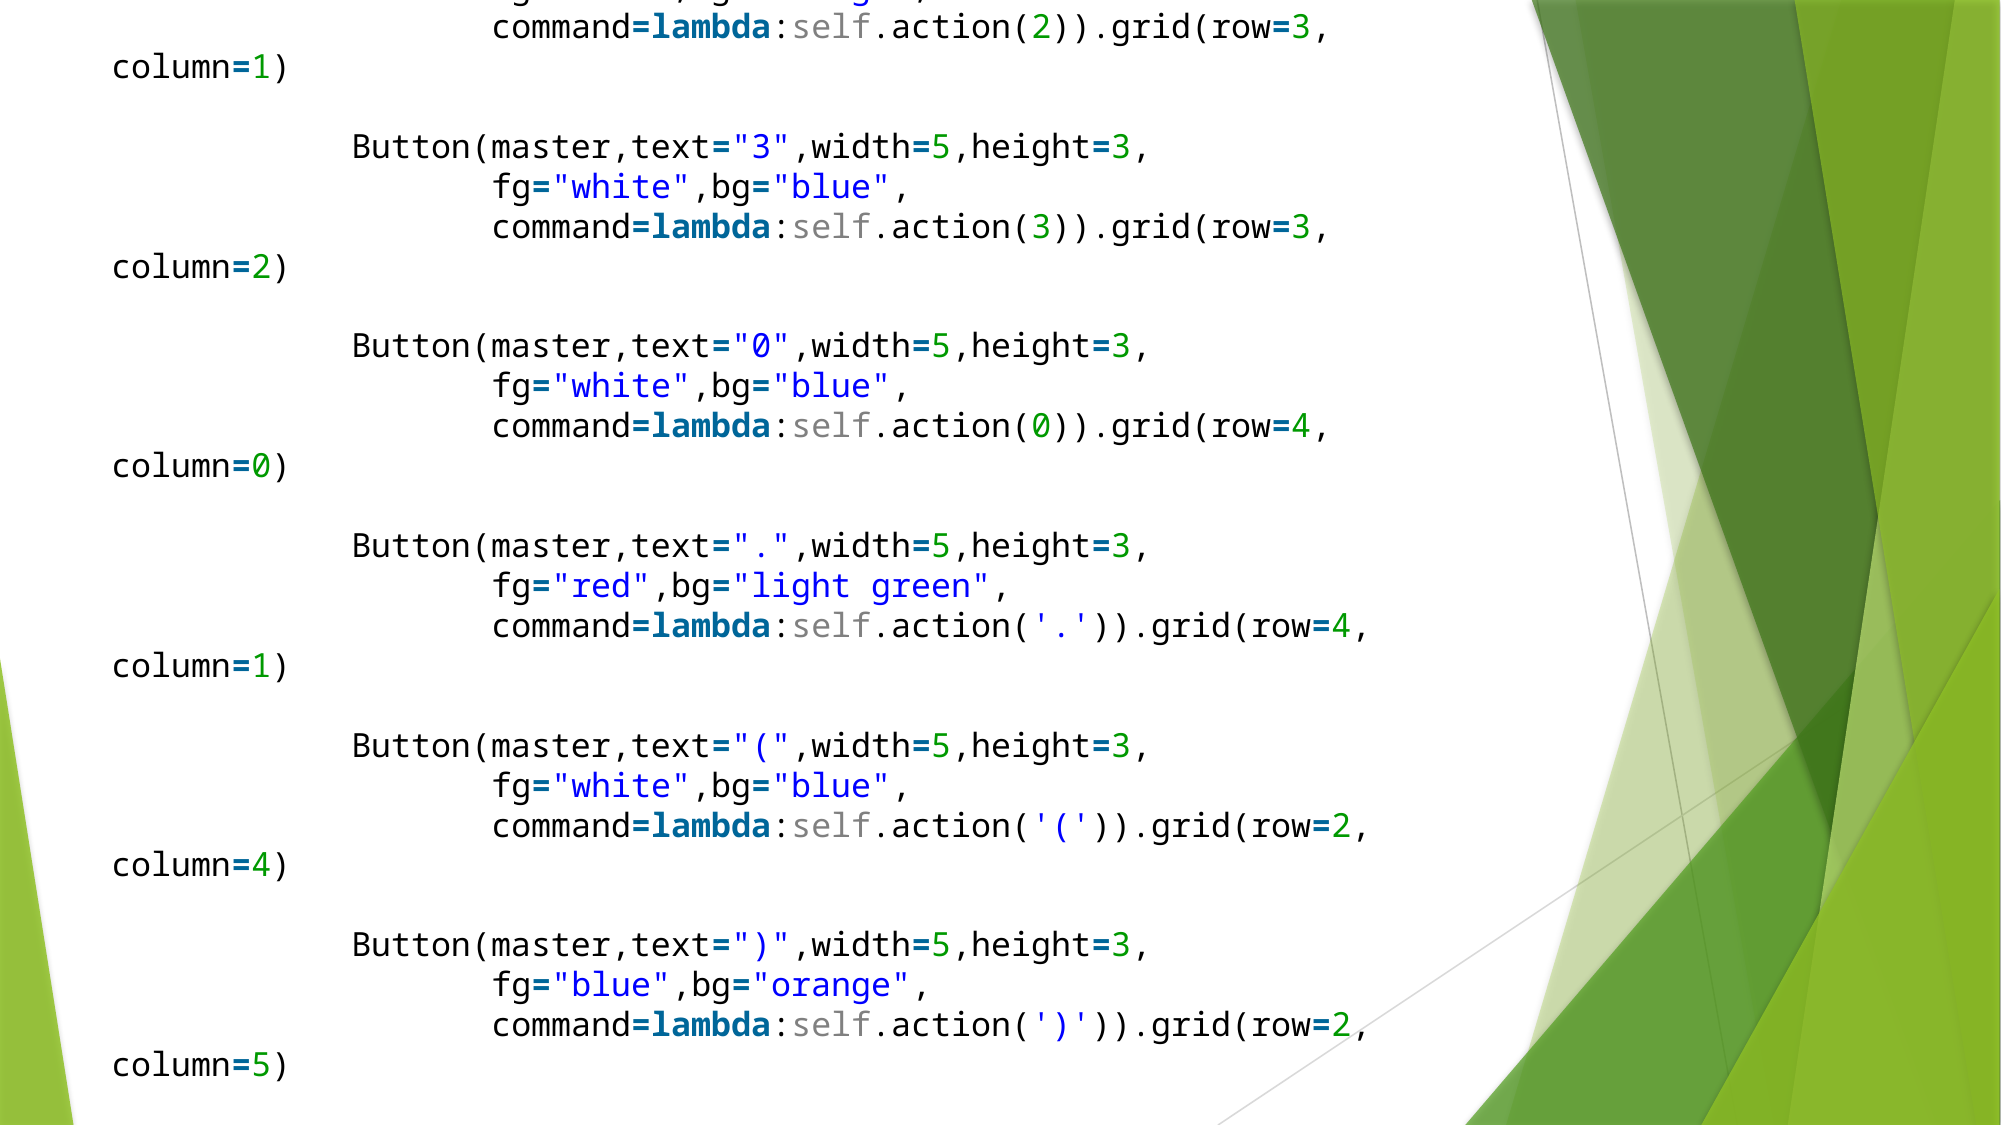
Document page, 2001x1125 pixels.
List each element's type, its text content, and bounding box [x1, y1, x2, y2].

list Button(master,text="2",width=5,height=3, fg="blue",bg="orange", command=lambda:self.action(2)).grid(row=3, column=1) Button(master,text="3",width=5,height=3, fg="white",bg="blue", command=lambda:self.action(3)).grid(row=3, column=2) Button(master,text="0",width=5,height=3, fg="white",bg="blue", command=lambda:self.action(0)).grid(row=4, column=0) Button(master,text=".",width=5,height=3, fg="red",bg="light green", command=lambda:self.action('.')).grid(row=4, column=1) Button(master,text="(",width=5,height=3, fg="white",bg="blue", command=lambda:self.action('(')).grid(row=2, column=4) Button(master,text=")",width=5,height=3, fg="blue",bg="orange", command=lambda:self.action(')')).grid(row=2, column=5) [111, 0, 1455, 1124]
